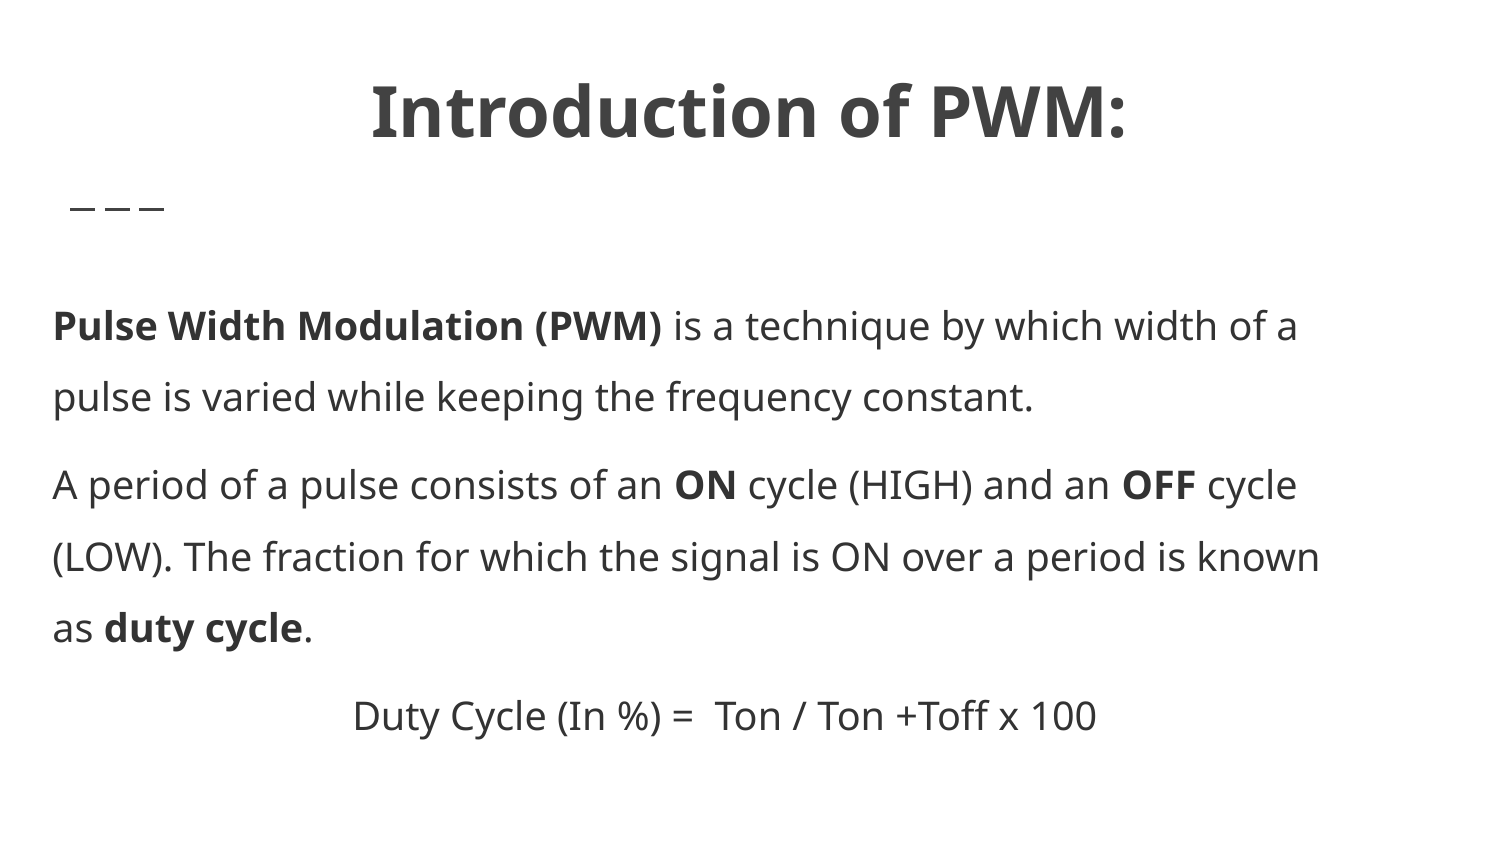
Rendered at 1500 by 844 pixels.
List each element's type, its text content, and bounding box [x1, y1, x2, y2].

text_box Pulse Width Modulation (PWM) is a technique by which width of a pulse is varied while keeping the frequency constant. A period of a pulse consists of an ON cycle (HIGH) and an OFF cycle (LOW). The fraction for which the signal is ON over a period is known as duty cycle. Duty Cycle (In %) = Ton / Ton +Toff x 100 [37, 220, 1358, 796]
title Introduction of PWM: [51, 22, 1449, 167]
